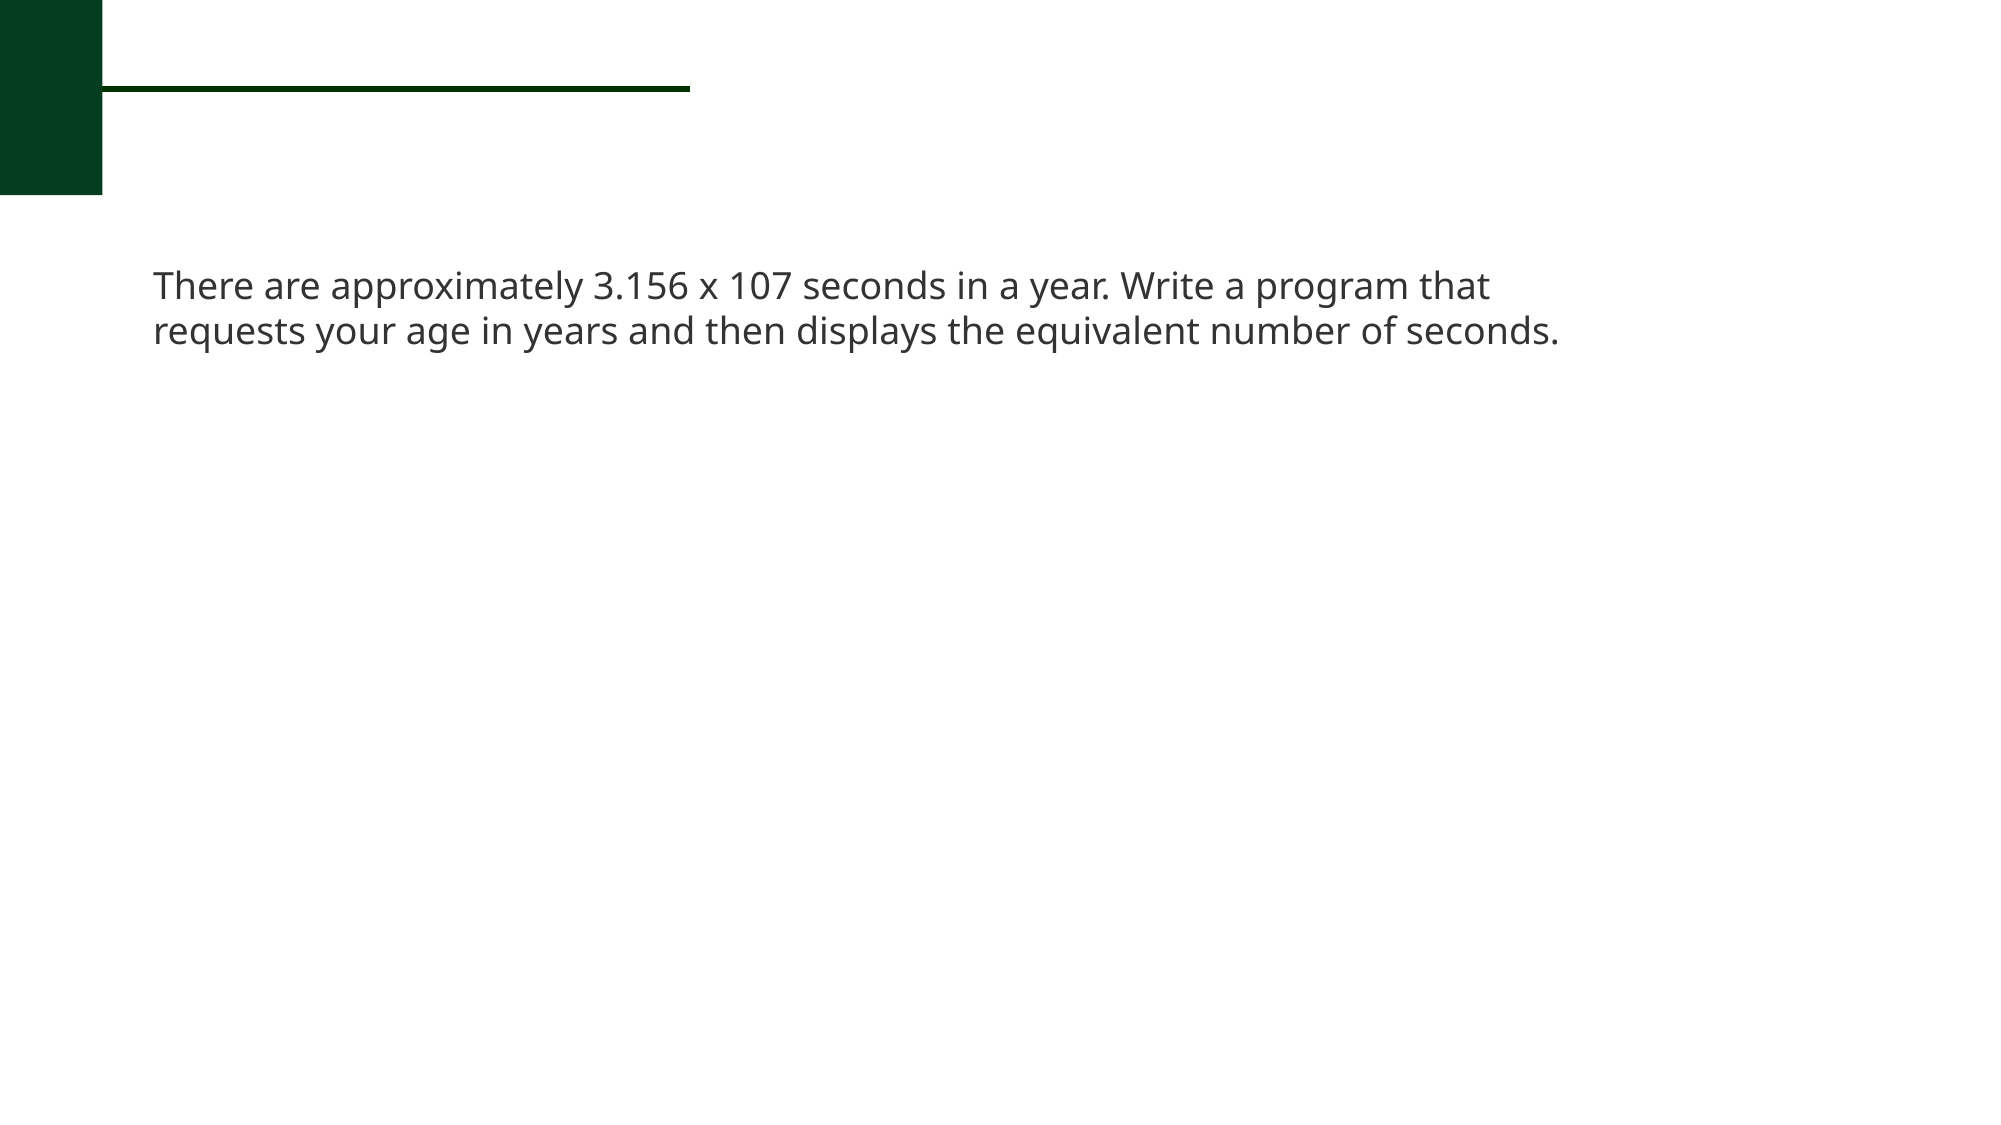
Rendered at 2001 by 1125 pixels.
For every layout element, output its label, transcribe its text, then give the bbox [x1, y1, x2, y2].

text_box There are approximately 3.156 x 107 seconds in a year. Write a program that requests your age in years and then displays the equivalent number of seconds. [138, 254, 2000, 404]
